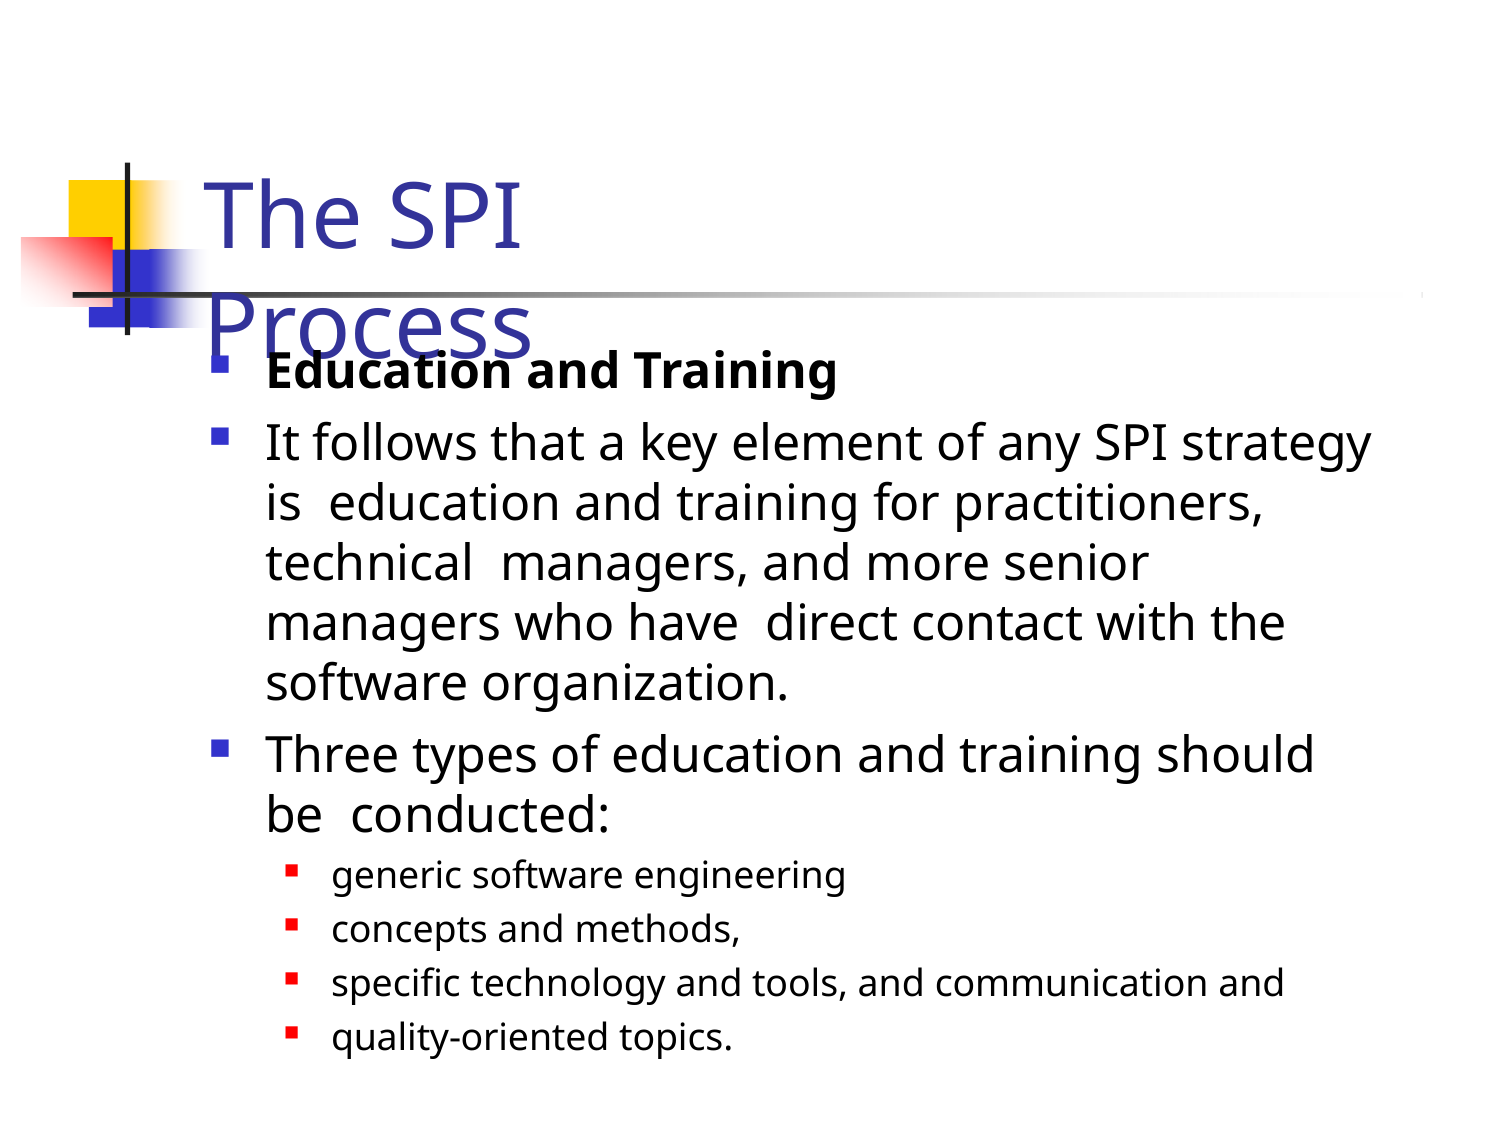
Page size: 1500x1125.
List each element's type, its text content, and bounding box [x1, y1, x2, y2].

picture [20, 180, 201, 328]
title The SPI Process [201, 154, 857, 378]
picture [857, 292, 1423, 298]
text_box Education and Training It follows that a key element of any SPI strategy is education and training for practitioners, technical managers, and more senior managers who have direct contact with the software organization. Three types of education and training should be conducted: generic software engineering concepts and methods, specific technology and tools, and communication and quality-oriented topics. [206, 324, 1385, 1059]
